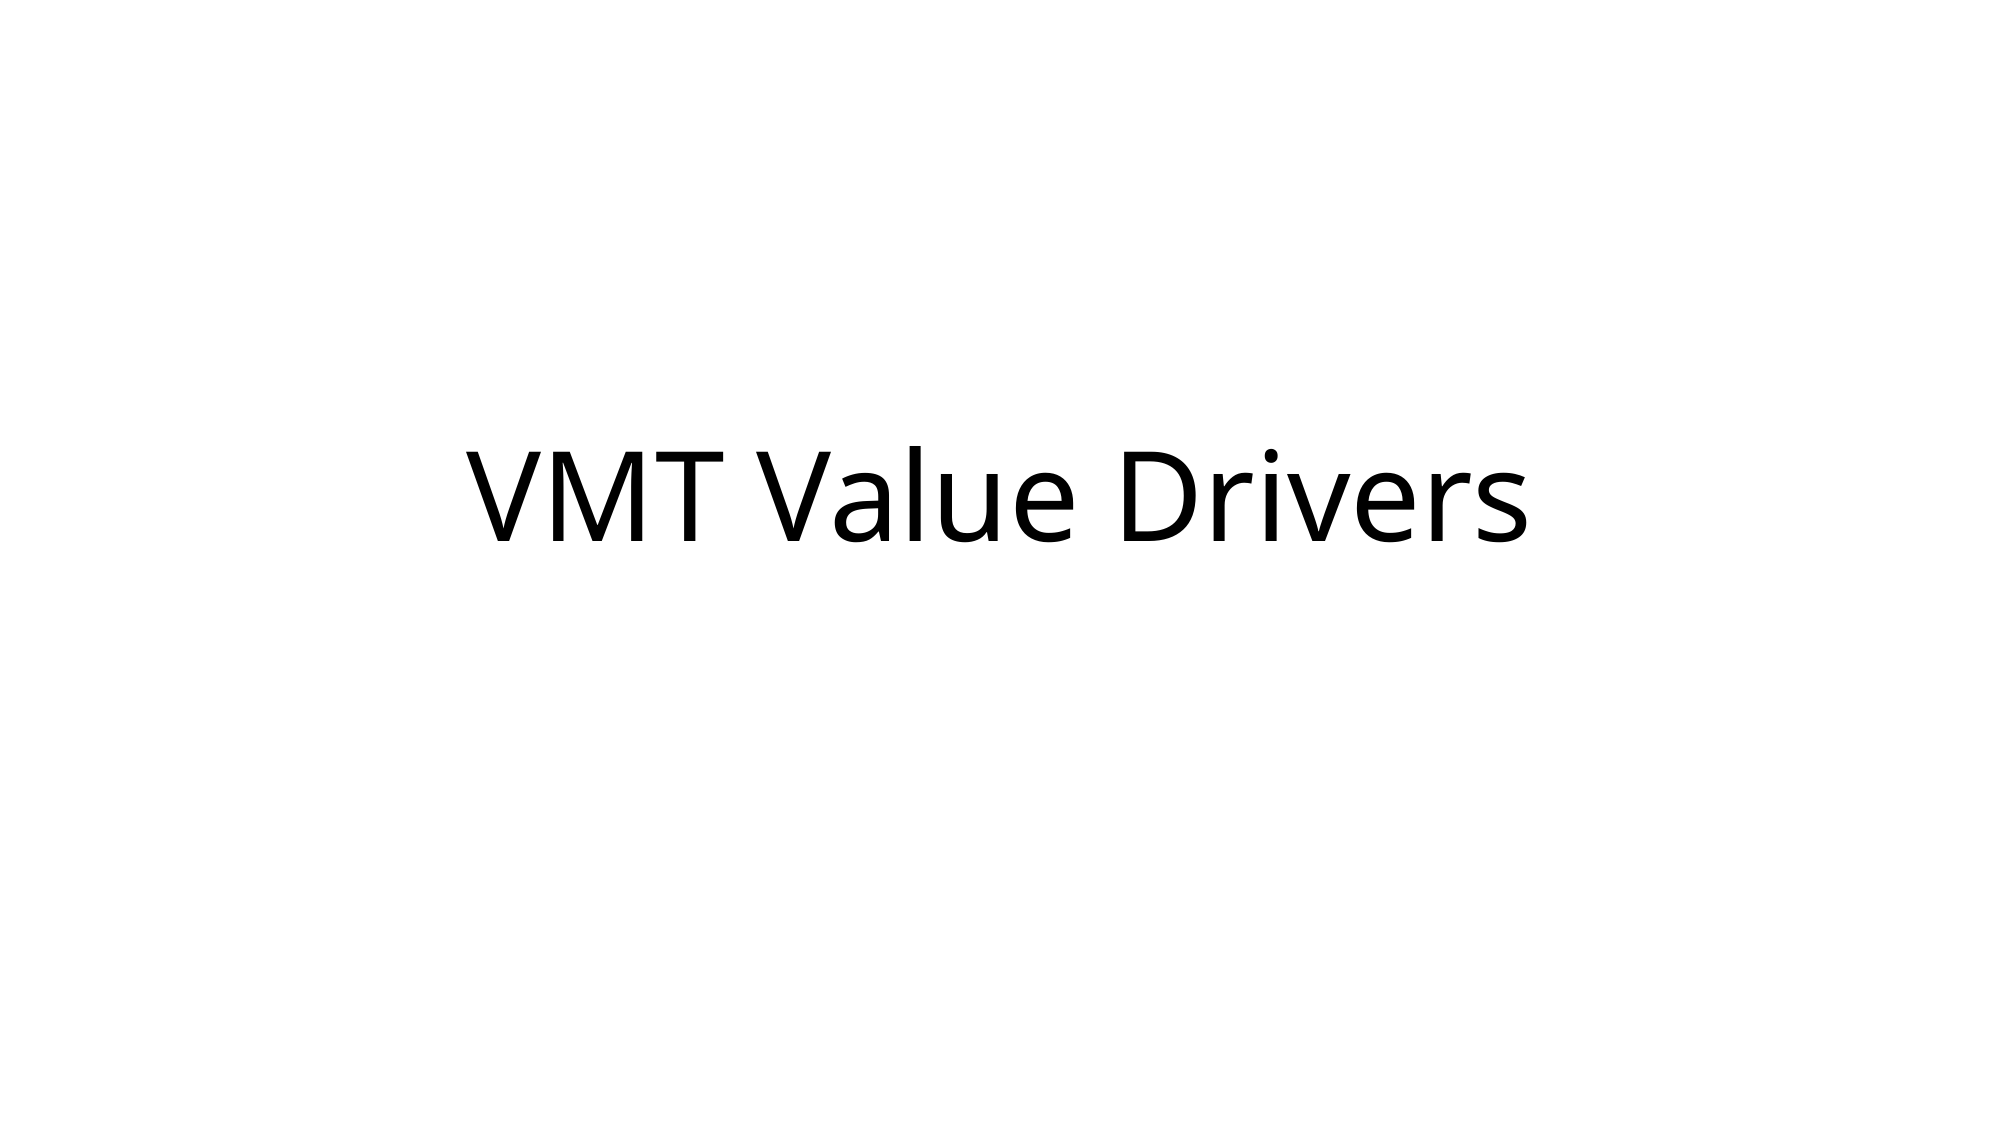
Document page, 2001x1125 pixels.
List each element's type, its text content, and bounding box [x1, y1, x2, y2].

title VMT Value Drivers [249, 348, 1750, 576]
